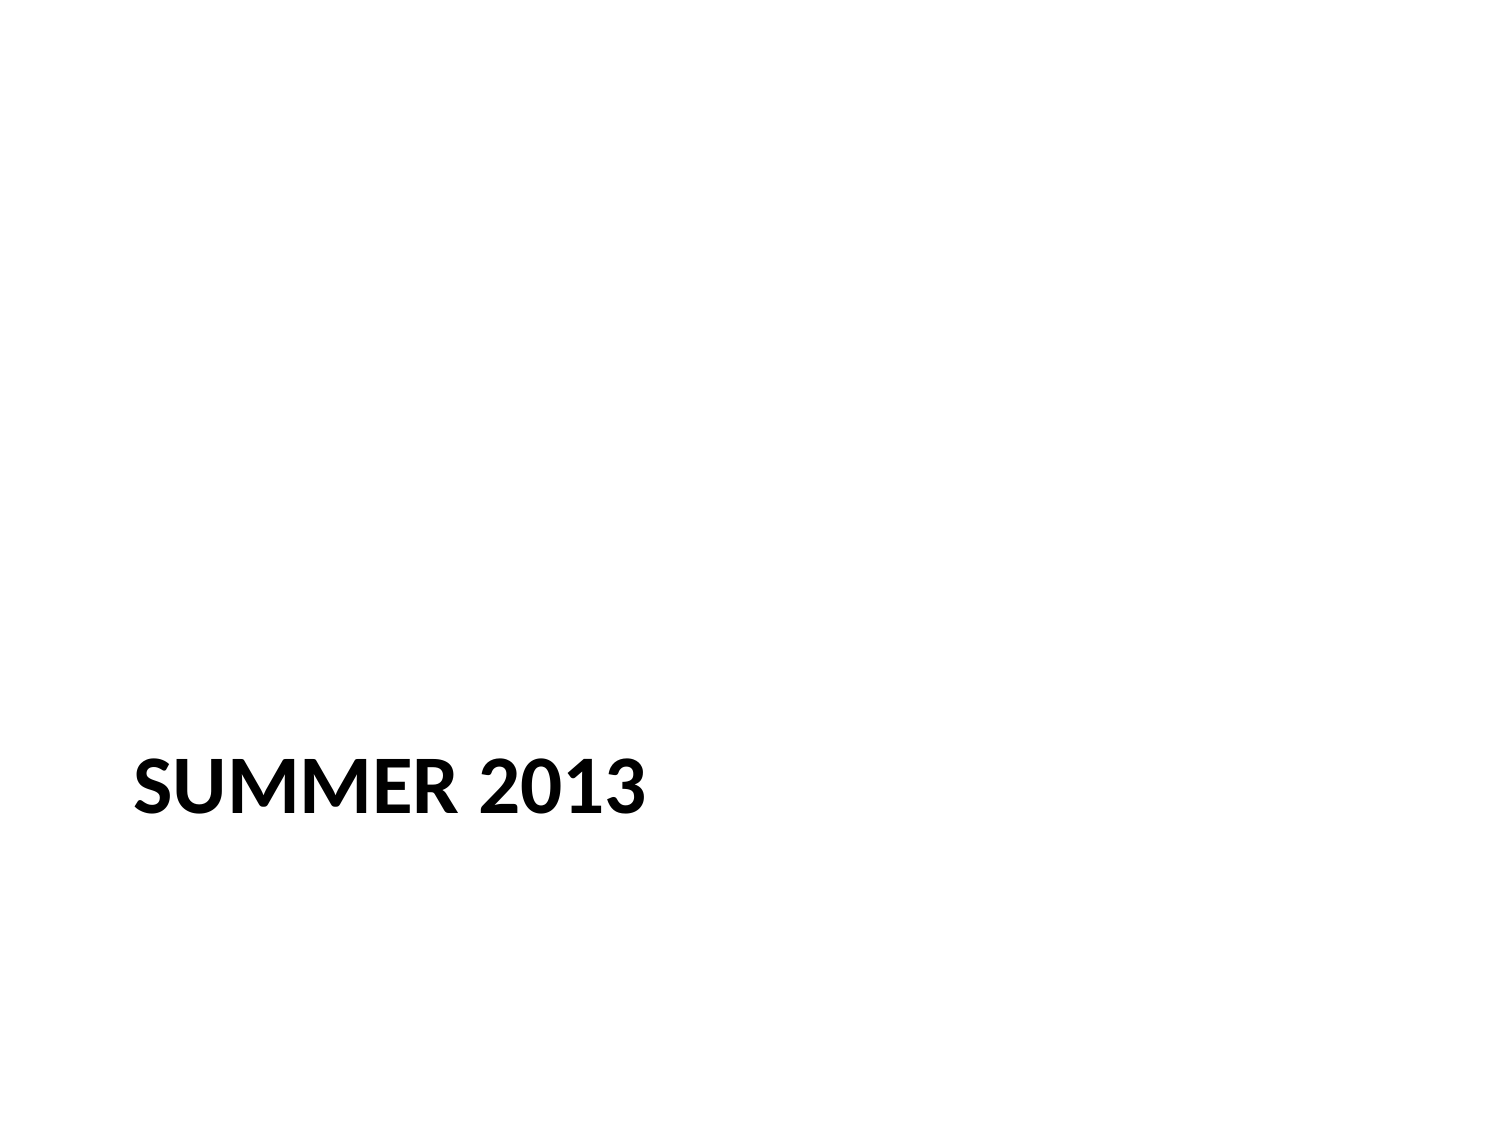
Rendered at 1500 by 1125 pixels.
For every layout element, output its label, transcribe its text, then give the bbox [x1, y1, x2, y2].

title SUMMER 2013 [118, 722, 1394, 947]
